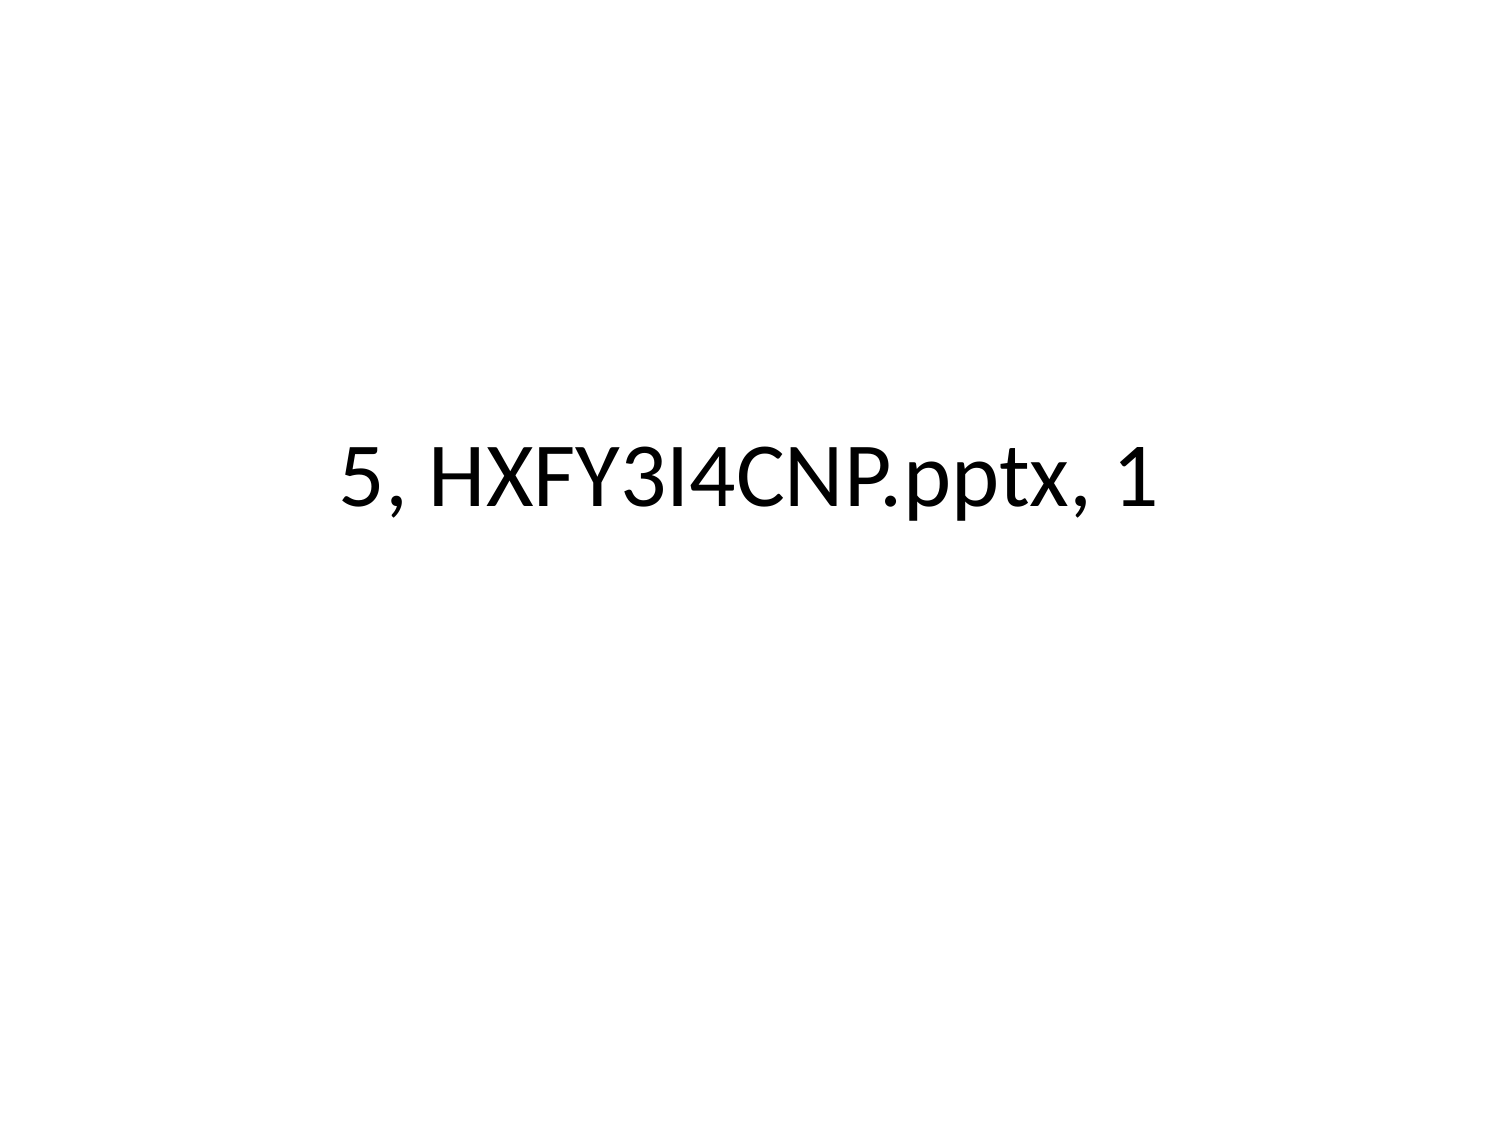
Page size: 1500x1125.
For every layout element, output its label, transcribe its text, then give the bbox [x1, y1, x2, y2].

title 5, HXFY3I4CNP.pptx, 1 [112, 349, 1388, 591]
